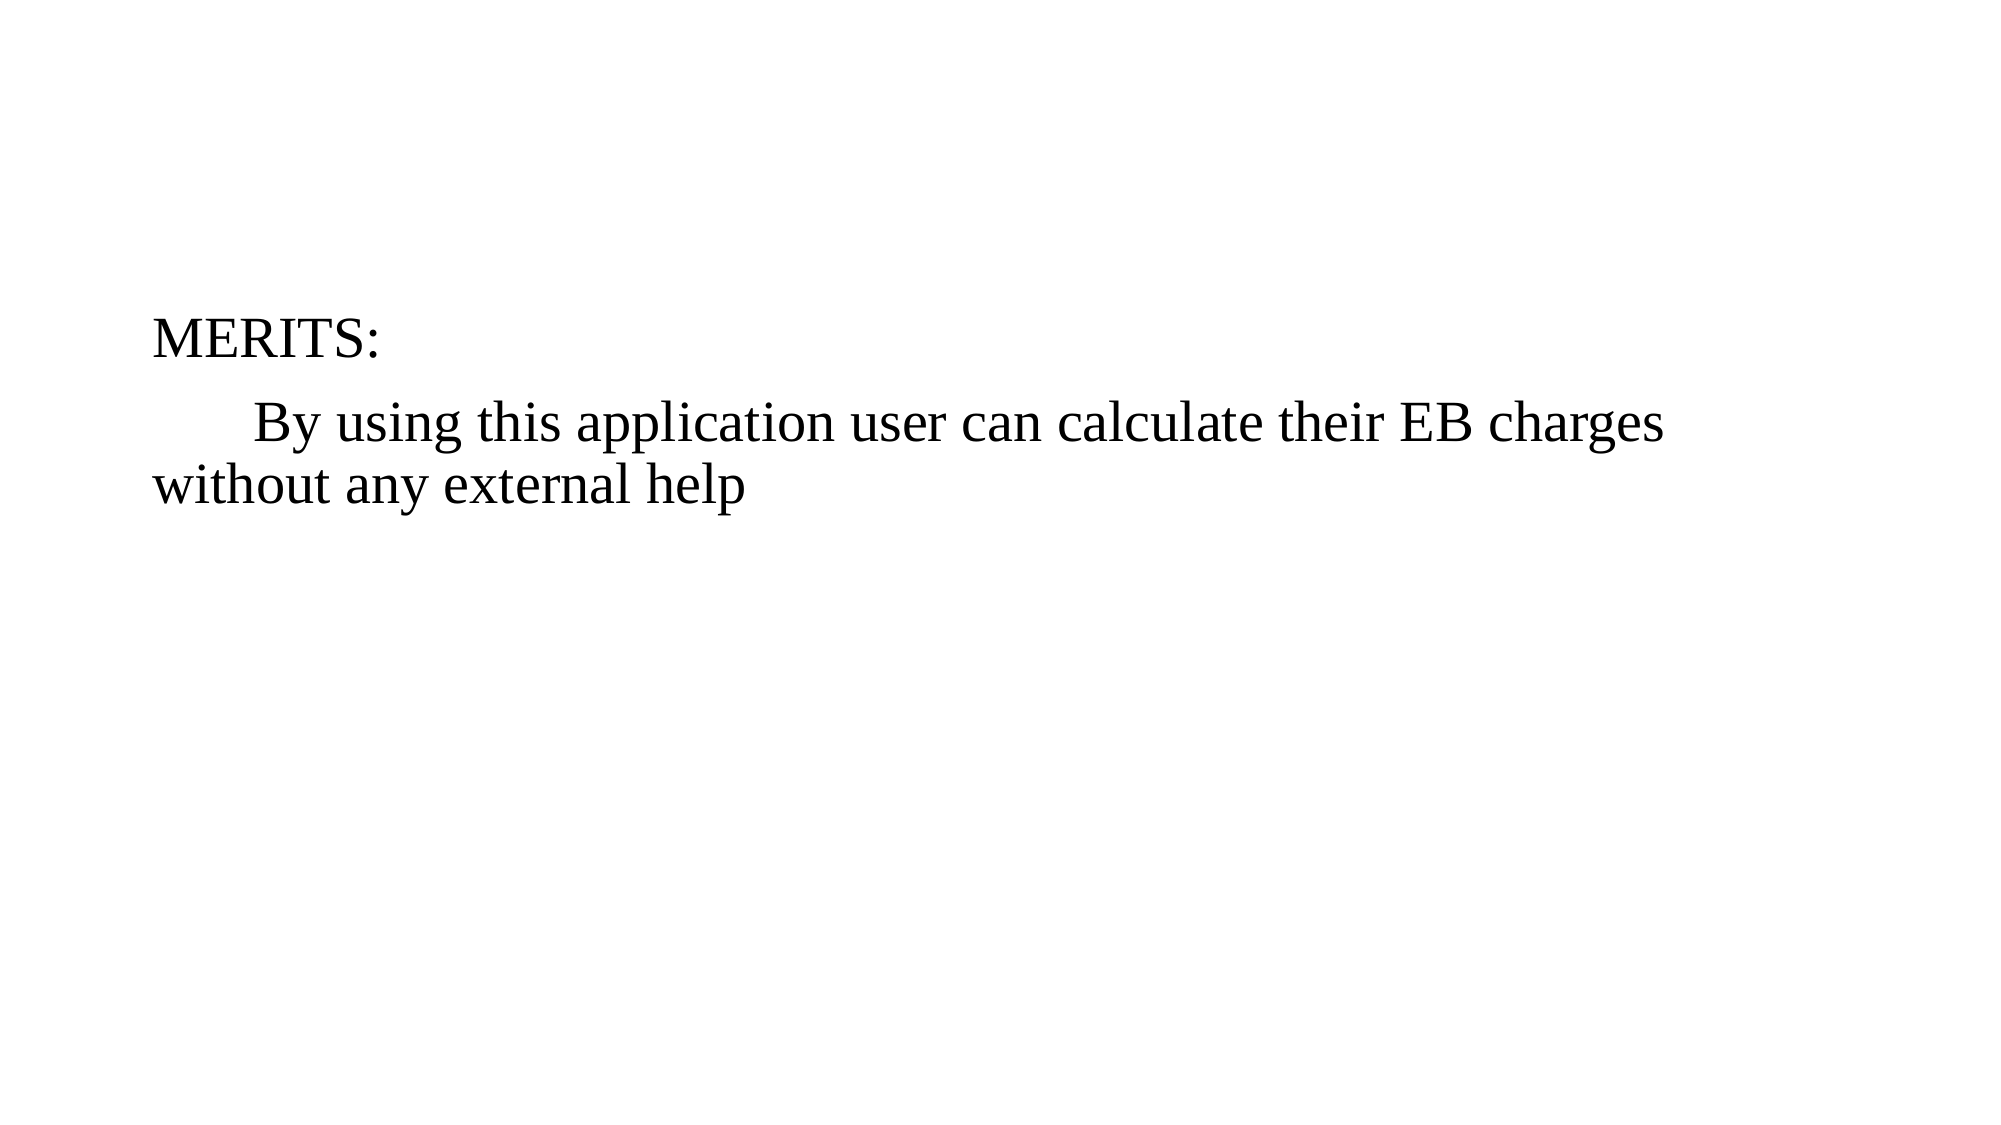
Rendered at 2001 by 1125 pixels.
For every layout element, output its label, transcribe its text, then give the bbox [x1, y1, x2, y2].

list MERITS: By using this application user can calculate their EB charges without any external help [137, 299, 1863, 1014]
